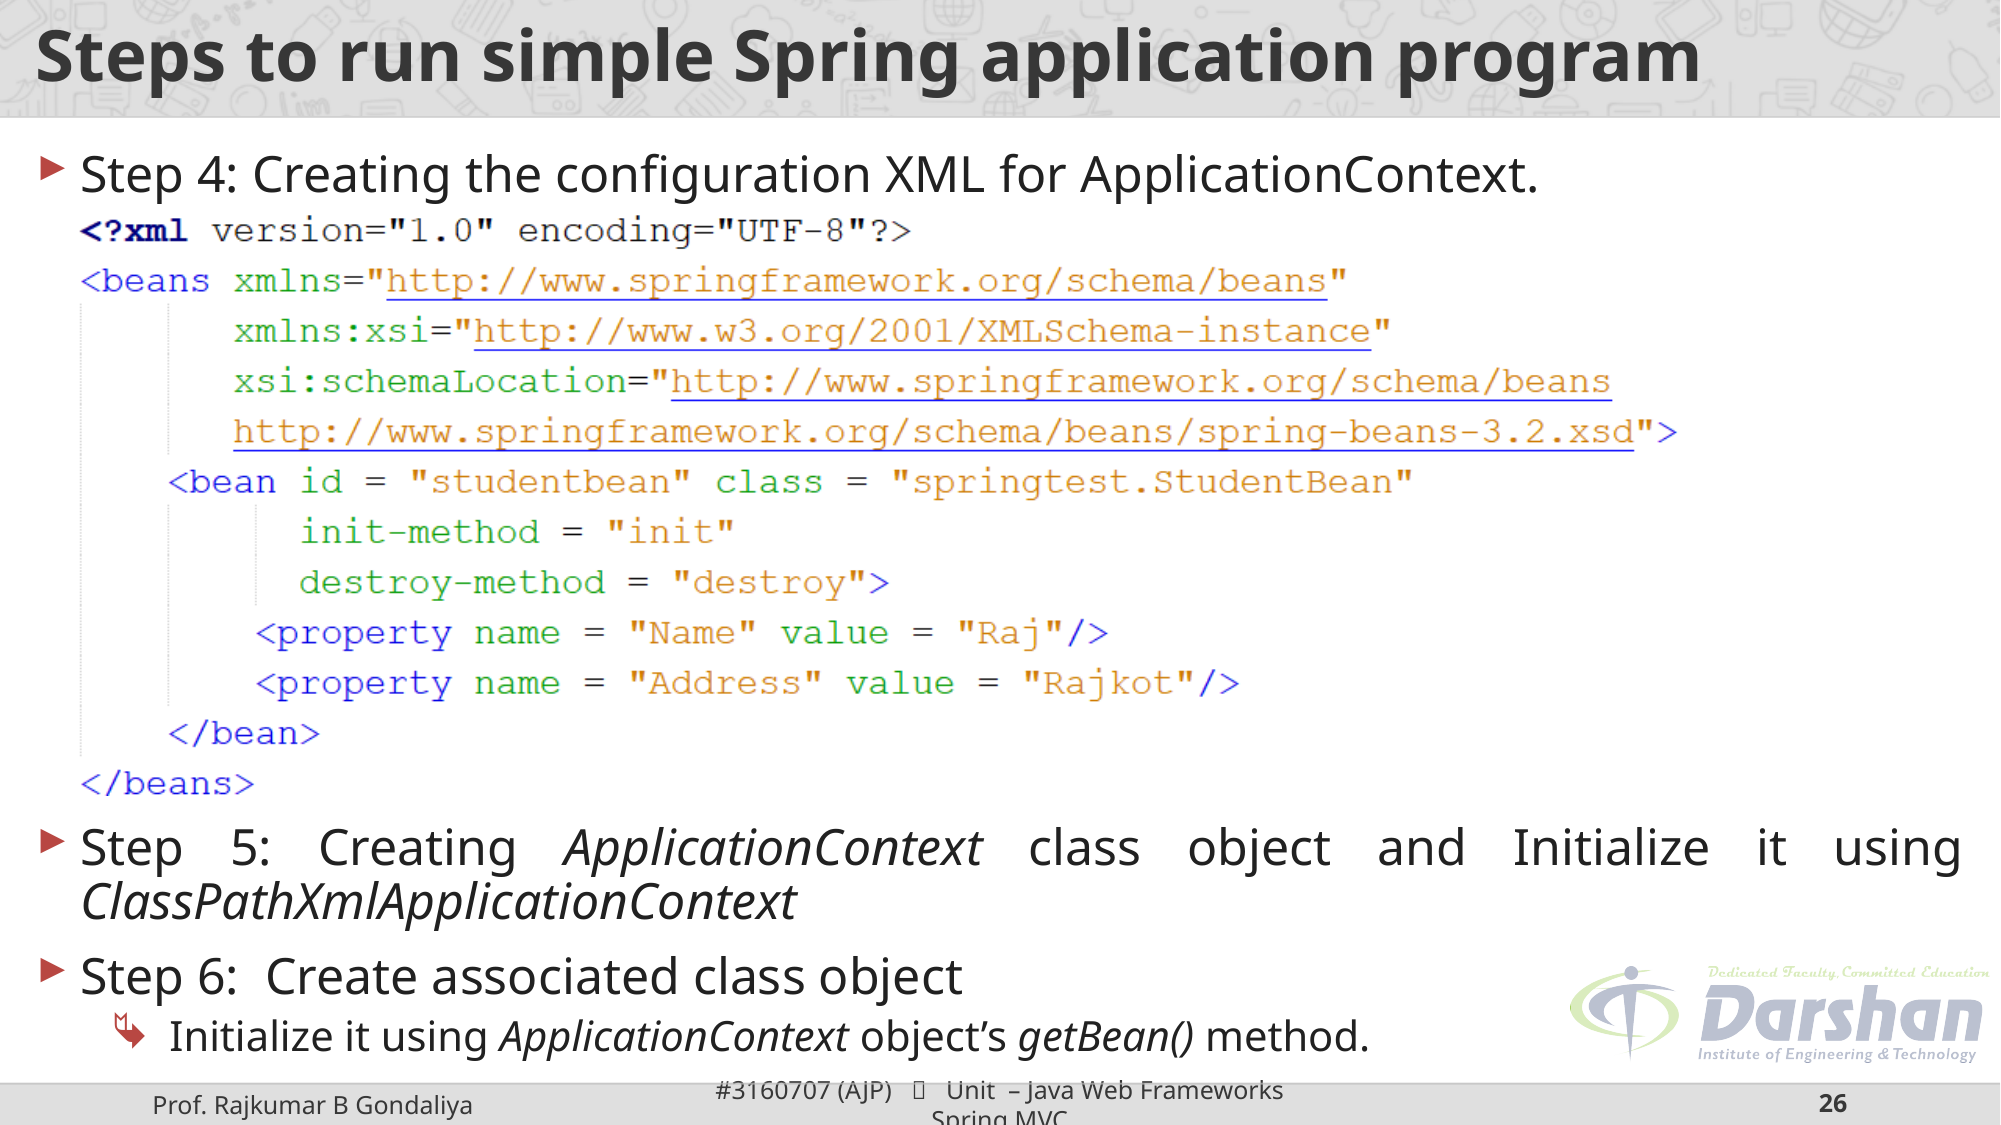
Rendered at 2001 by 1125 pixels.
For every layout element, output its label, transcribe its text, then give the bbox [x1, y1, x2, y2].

title Steps to run simple Spring application program [0, 0, 2000, 117]
list Step 4: Creating the configuration XML for ApplicationContext. Step 5: Creating ApplicationContext class object and Initialize it using ClassPathXmlApplicationContext Step 6: Create associated class object Initialize it using ApplicationContext object’s getBean() method. [21, 141, 1979, 1059]
picture [74, 214, 1722, 796]
